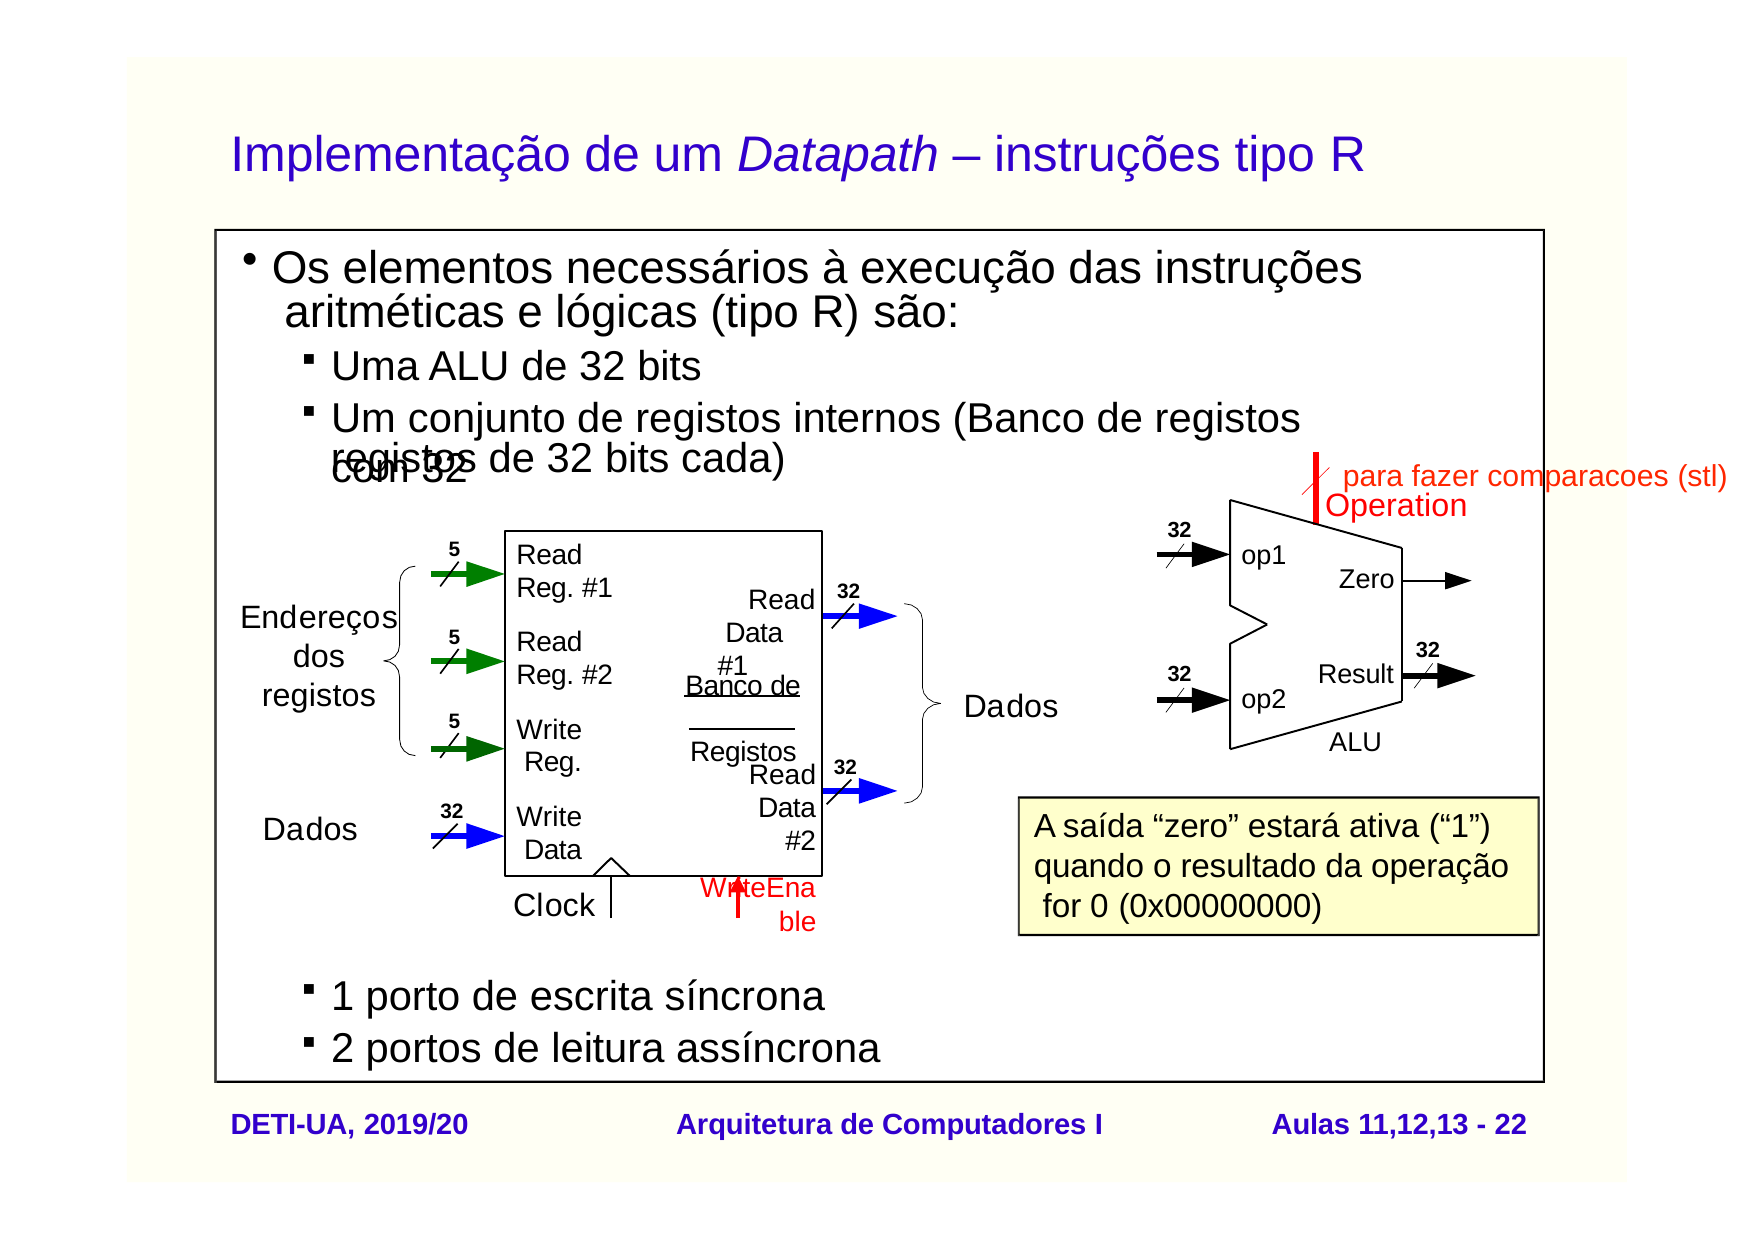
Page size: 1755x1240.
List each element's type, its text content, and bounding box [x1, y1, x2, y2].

text_box Banco de Registos [685, 664, 803, 753]
text_box [1191, 687, 1231, 713]
text_box ALU [1327, 722, 1385, 757]
text_box 32 [1165, 513, 1194, 542]
text_box Operation [1322, 481, 1471, 523]
text_box [1020, 799, 1537, 933]
text_box [466, 823, 505, 849]
text_box Os elementos necessários à execução das instruções aritméticas e lógicas (tipo R) são: Uma ALU de 32 bits Um conjunto de registos internos (Banco de registos com 32 [240, 235, 1449, 492]
text_box [1230, 499, 1268, 624]
text_box [1191, 542, 1231, 568]
text_box Read Data #2 WriteEnable [664, 753, 818, 938]
text_box [858, 603, 898, 629]
text_box 5 [446, 705, 463, 733]
text_box Zero [1336, 559, 1398, 595]
text_box Write Reg. [516, 708, 584, 778]
text_box 32 [1413, 633, 1443, 662]
title Implementação de um Datapath – instruções tipo R [228, 118, 1373, 328]
text_box Write Data [516, 795, 584, 866]
text_box 1 porto de escrita síncrona 2 portos de leitura assíncrona [299, 966, 883, 1072]
text_box [1437, 662, 1476, 689]
text_box registos de 32 bits cada) [328, 429, 787, 482]
slide_number Aulas 11,12,13 - 22 [1269, 1109, 1533, 1240]
footer Arquitetura de Computadores I [673, 1109, 1107, 1240]
text_box Result [1315, 654, 1398, 690]
text_box Read Data #1 [717, 578, 817, 681]
text_box [466, 561, 505, 587]
text_box 32 [438, 795, 466, 824]
text_box [1017, 796, 1540, 937]
text_box para fazer comparacoes (stl) [1340, 453, 1730, 493]
text_box [504, 530, 823, 876]
text_box [214, 228, 1545, 1083]
text_box [1230, 624, 1268, 748]
text_box [466, 736, 505, 762]
text_box Endereços dos registos [237, 593, 399, 713]
text_box Dados [961, 682, 1061, 724]
text_box Read Reg. #1 Read Reg. #2 [516, 533, 615, 691]
text_box 32 [835, 575, 863, 603]
text_box 32 [831, 751, 860, 779]
text_box Dados [260, 805, 360, 848]
text_box [1445, 571, 1472, 590]
text_box [904, 603, 941, 804]
text_box op1 [1239, 534, 1289, 570]
text_box Clock [511, 881, 598, 924]
text_box 32 [1165, 658, 1194, 687]
slide_number DETI-UA, 2019/20 [228, 1109, 473, 1240]
text_box [592, 858, 630, 876]
text_box [858, 778, 898, 804]
text_box [383, 566, 416, 756]
text_box 5 [446, 620, 463, 649]
text_box 5 [446, 533, 463, 561]
text_box A saída “zero” estará ativa (“1”) quando o resultado da operação for 0 (0x00000000) [1031, 802, 1516, 924]
text_box [466, 648, 505, 675]
text_box [217, 231, 1542, 1080]
text_box op2 [1239, 679, 1289, 714]
